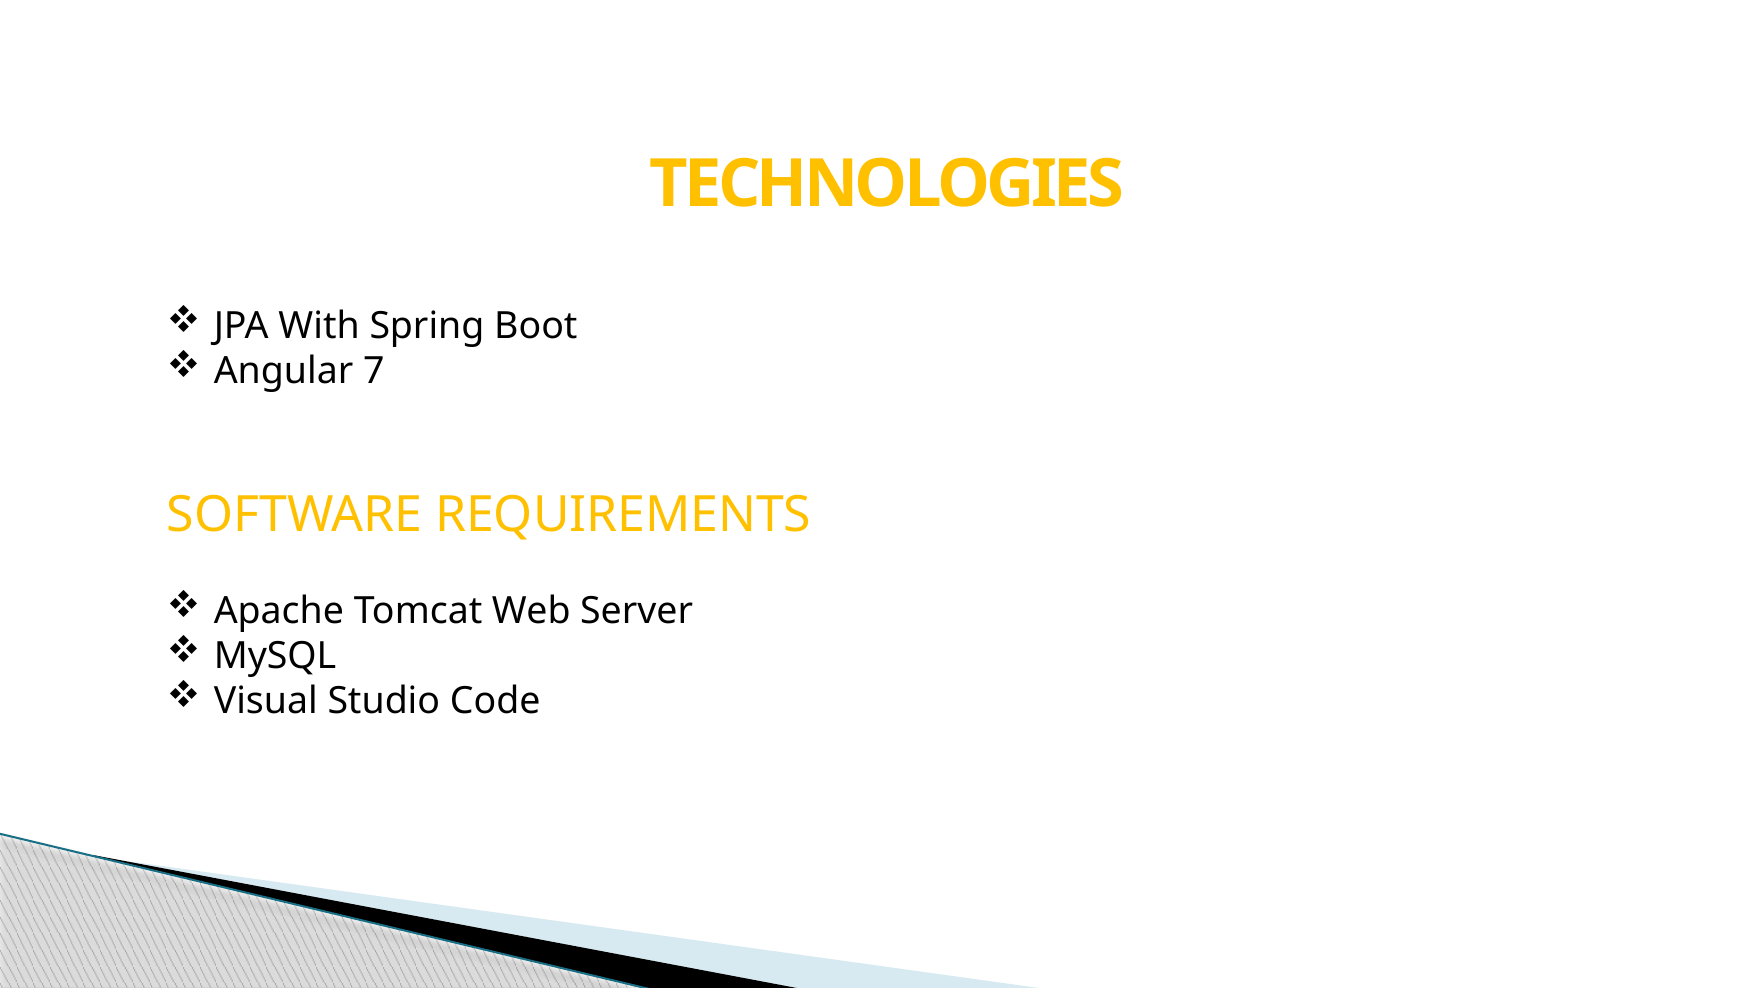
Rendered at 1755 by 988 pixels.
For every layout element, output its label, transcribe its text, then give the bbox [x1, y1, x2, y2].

text_box JPA With Spring Boot Angular 7 SOFTWARE REQUIREMENTS Apache Tomcat Web Server MySQL Visual Studio Code [152, 293, 1699, 864]
title TECHNOLOGIES [64, 89, 1728, 262]
